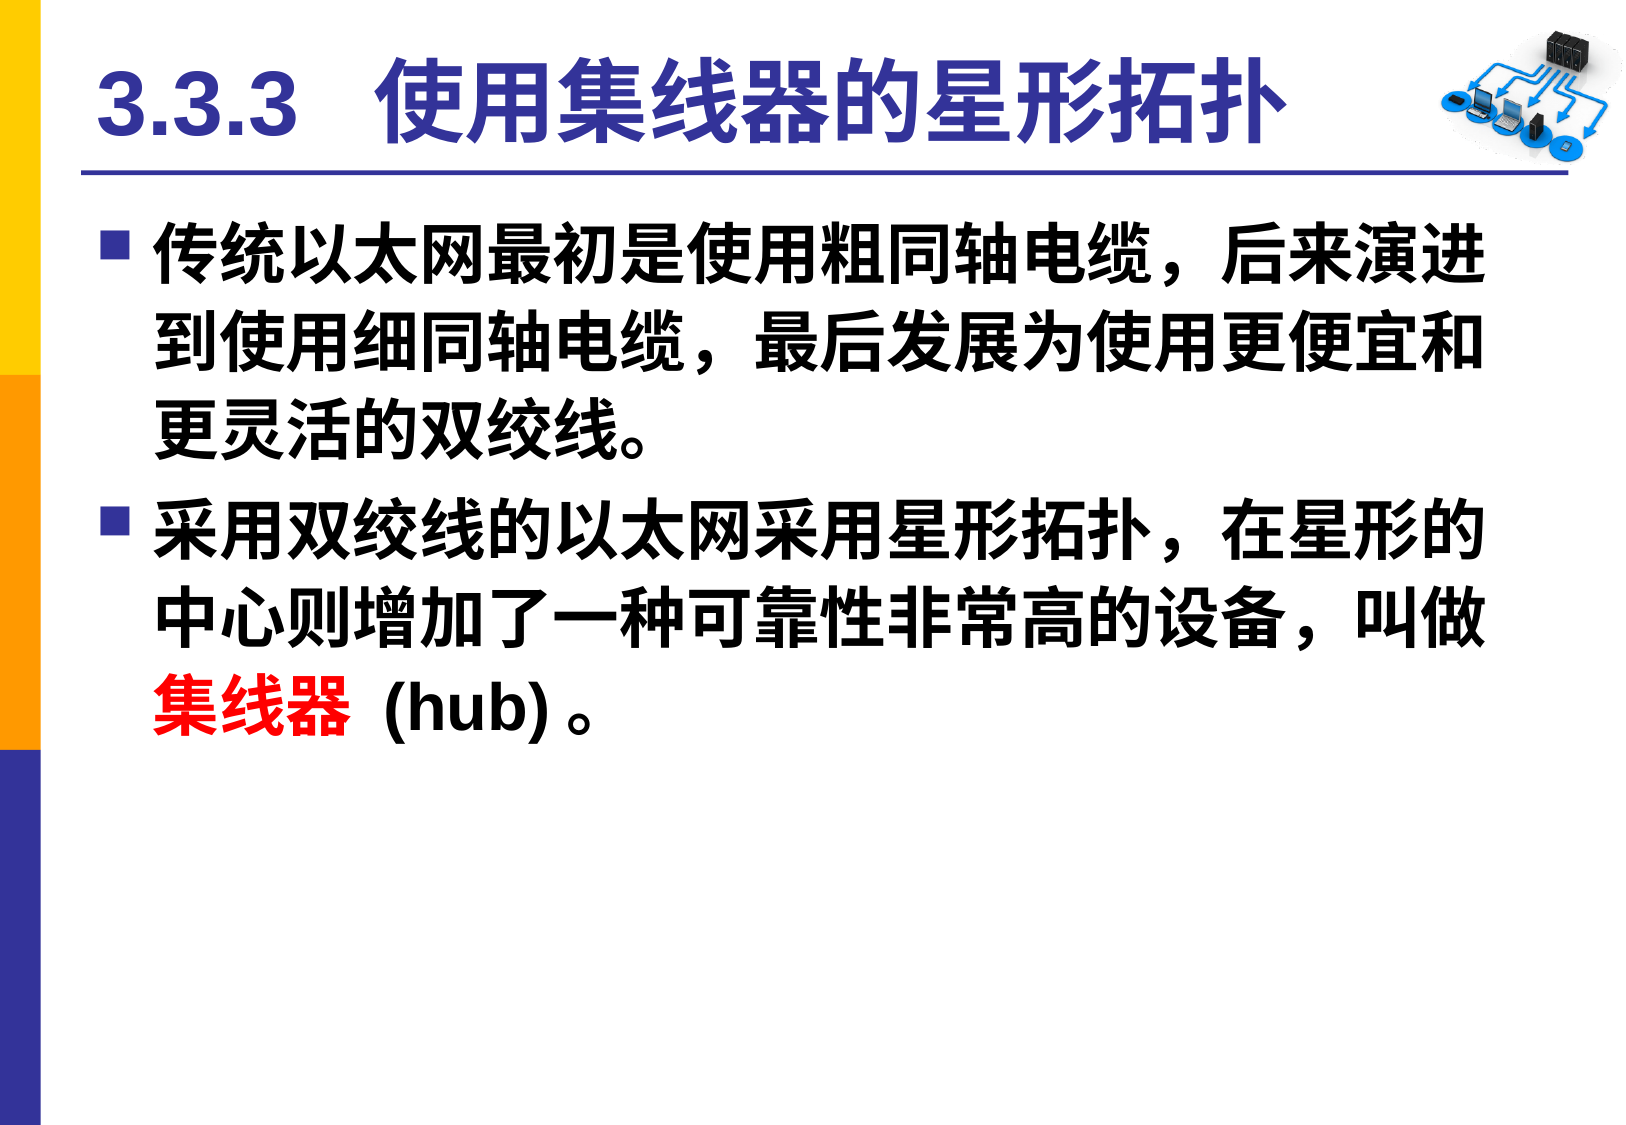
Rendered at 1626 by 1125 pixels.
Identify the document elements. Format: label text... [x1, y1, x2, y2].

title 3.3.3 使用集线器的星形拓扑 [81, 30, 1569, 161]
picture [1438, 30, 1624, 165]
list 传统以太网最初是使用粗同轴电缆，后来演进到使用细同轴电缆，最后发展为使用更便宜和更灵活的双绞线。 采用双绞线的以太网采用星形拓扑，在星形的中心则增加了一种可靠性非常高的设备，叫做集线器 (hub)。 [81, 196, 1569, 1006]
